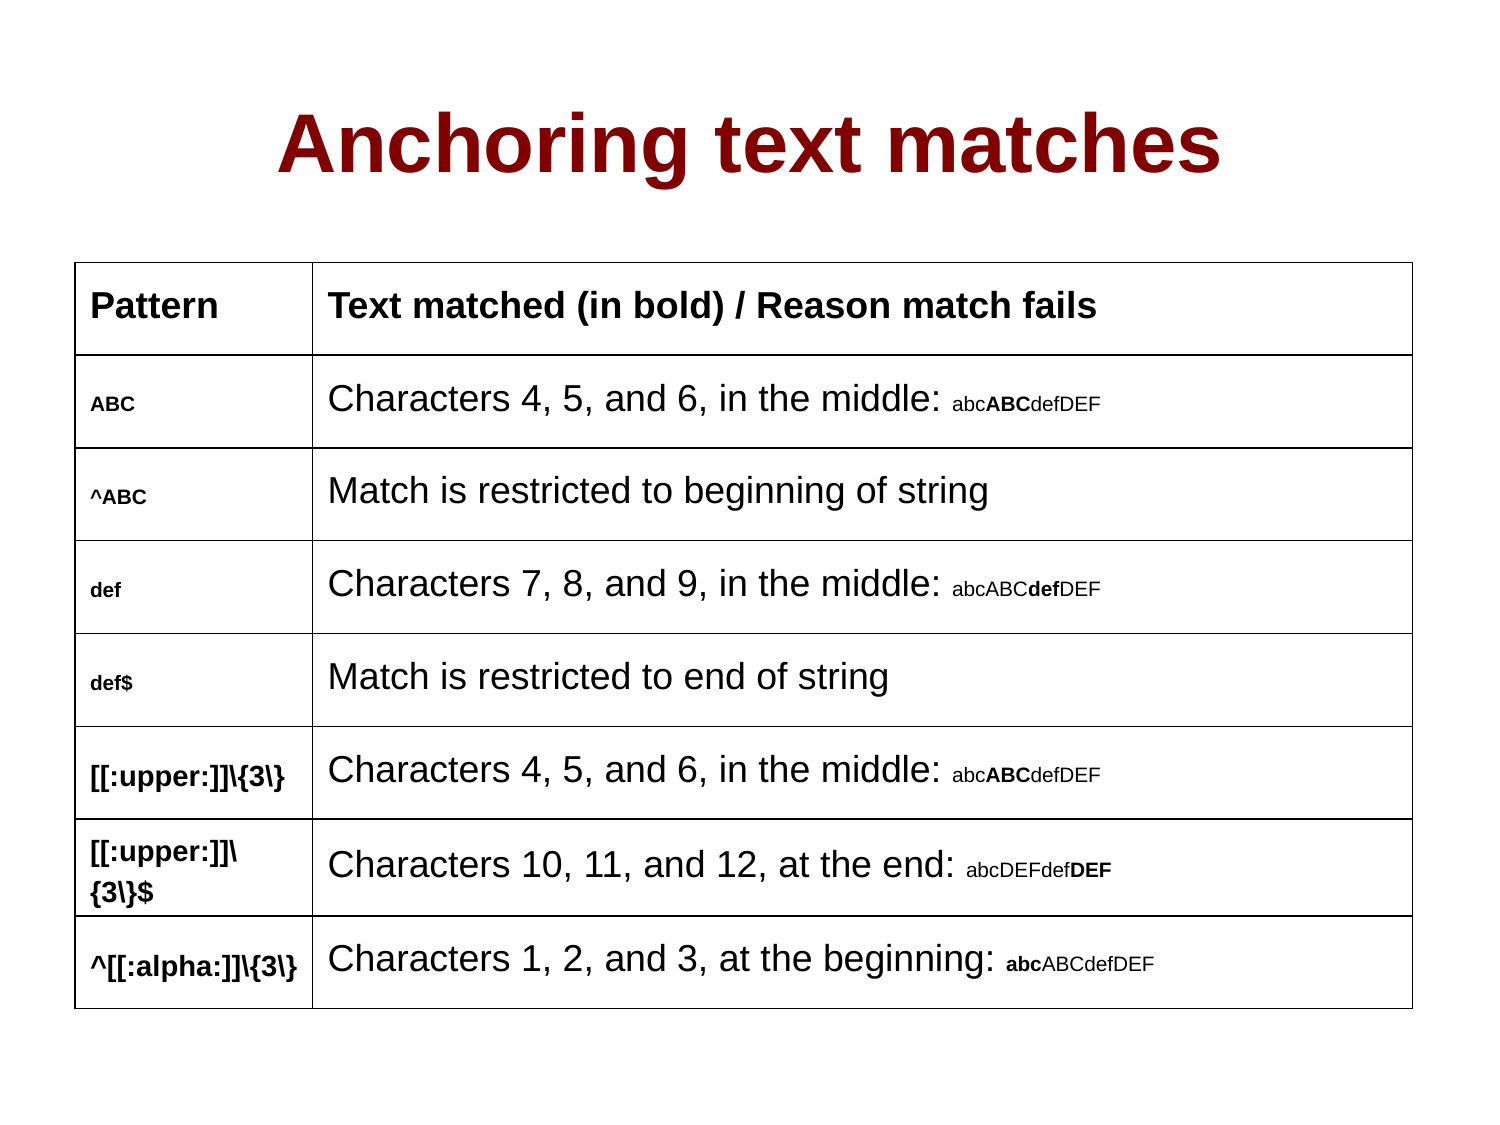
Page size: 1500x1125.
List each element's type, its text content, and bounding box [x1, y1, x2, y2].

table_cell ^[[:alpha:]]\{3\} [76, 917, 312, 1008]
table_cell def [76, 541, 312, 633]
table_cell Characters 4, 5, and 6, in the middle: abcABCdefDEF [313, 727, 1412, 818]
table_cell Characters 1, 2, and 3, at the beginning: abcABCdefDEF [313, 917, 1412, 1008]
table_cell ABC [76, 356, 312, 447]
table_cell Match is restricted to end of string [313, 634, 1412, 726]
table_header Pattern [76, 263, 312, 354]
table_cell Match is restricted to beginning of string [313, 449, 1412, 540]
table_cell Characters 4, 5, and 6, in the middle: abcABCdefDEF [313, 356, 1412, 447]
table_header Text matched (in bold) / Reason match fails [313, 263, 1412, 354]
table_cell Characters 7, 8, and 9, in the middle: abcABCdefDEF [313, 541, 1412, 633]
table_cell Characters 10, 11, and 12, at the end: abcDEFdefDEF [313, 820, 1412, 915]
title Anchoring text matches [75, 45, 1425, 233]
table_cell ^ABC [76, 449, 312, 540]
table_cell def$ [76, 634, 312, 726]
table_cell [[:upper:]]\{3\} [76, 727, 312, 818]
table_cell [[:upper:]]\{3\}$ [76, 820, 312, 915]
